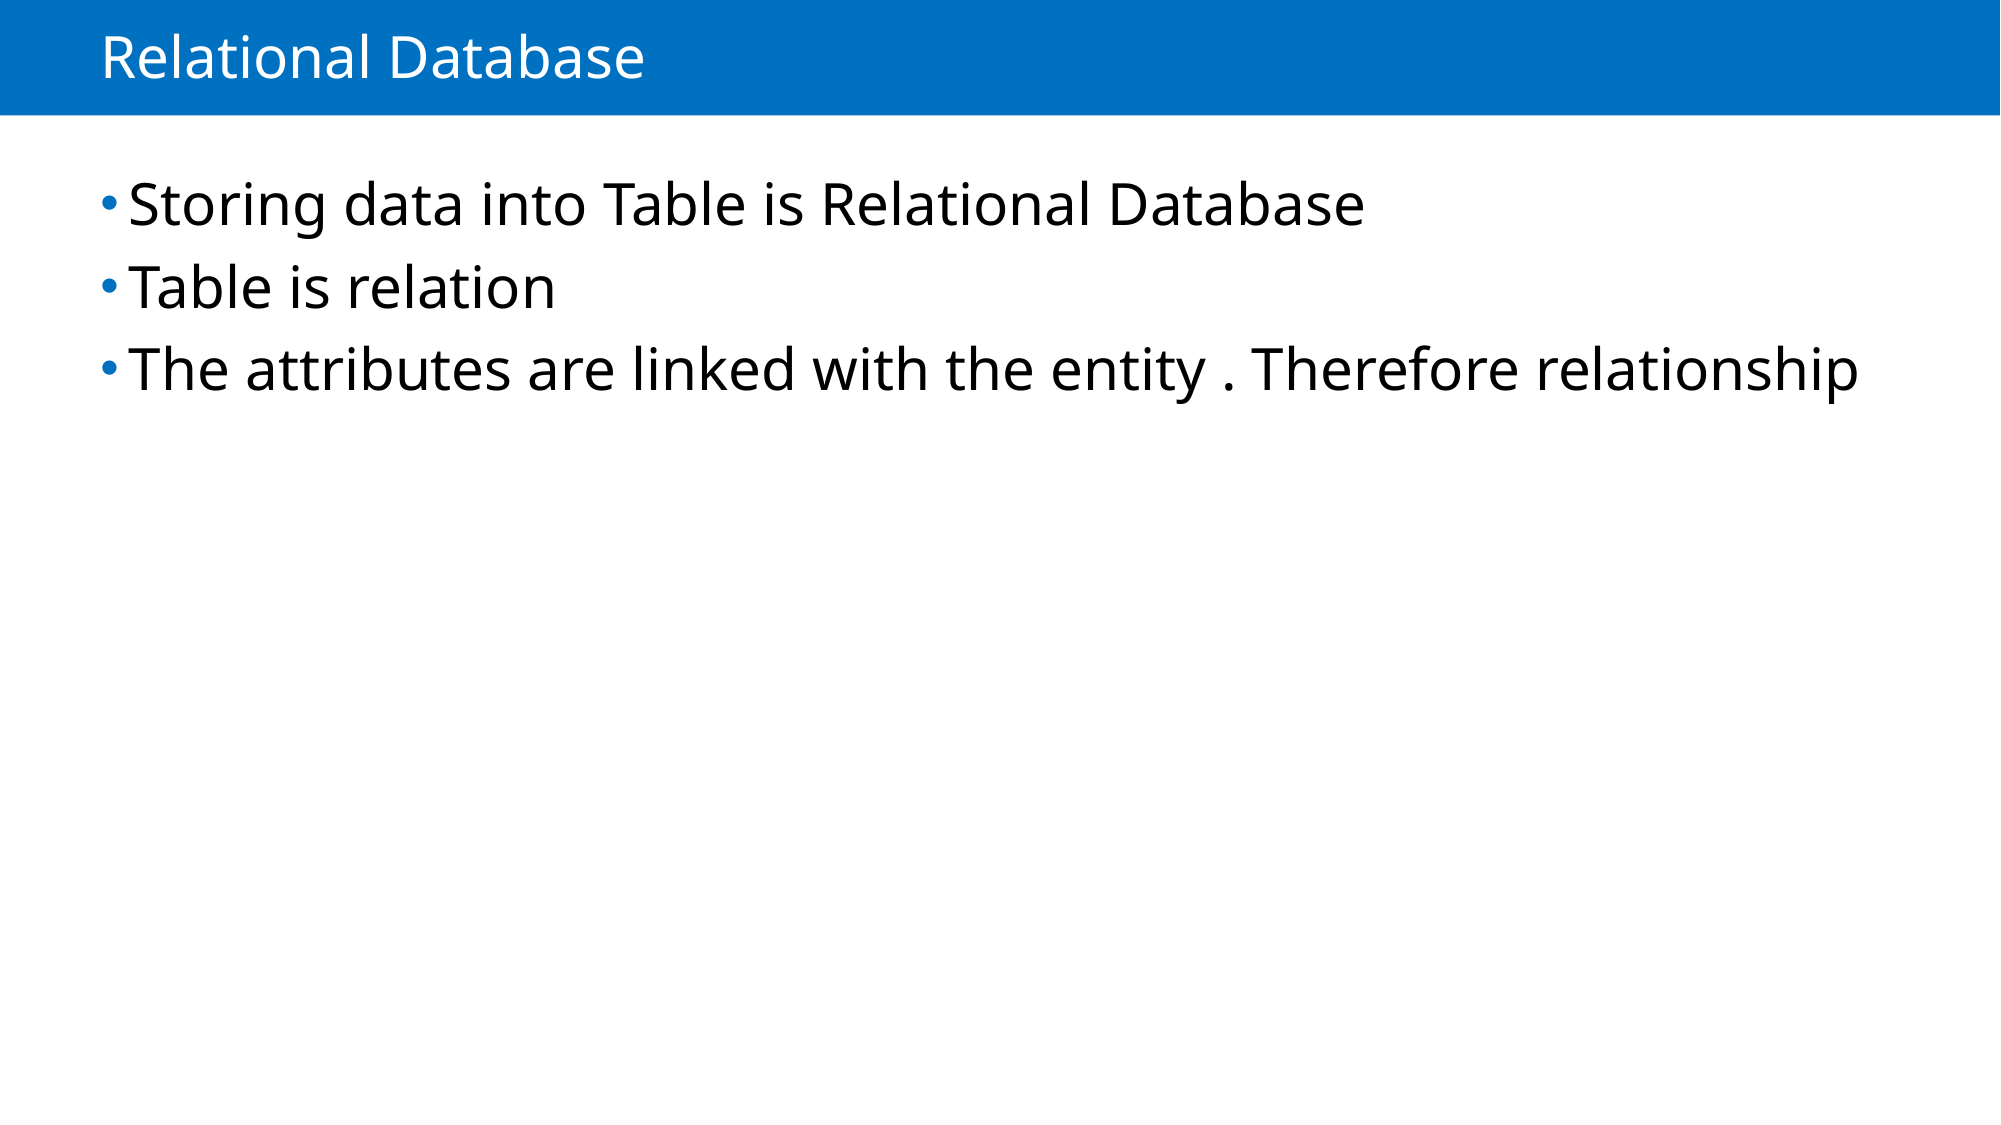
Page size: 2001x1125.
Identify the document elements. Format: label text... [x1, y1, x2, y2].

list Storing data into Table is Relational Database Table is relation The attributes are linked with the entity . Therefore relationship [100, 167, 1877, 1013]
title Relational Database [100, 0, 1802, 122]
